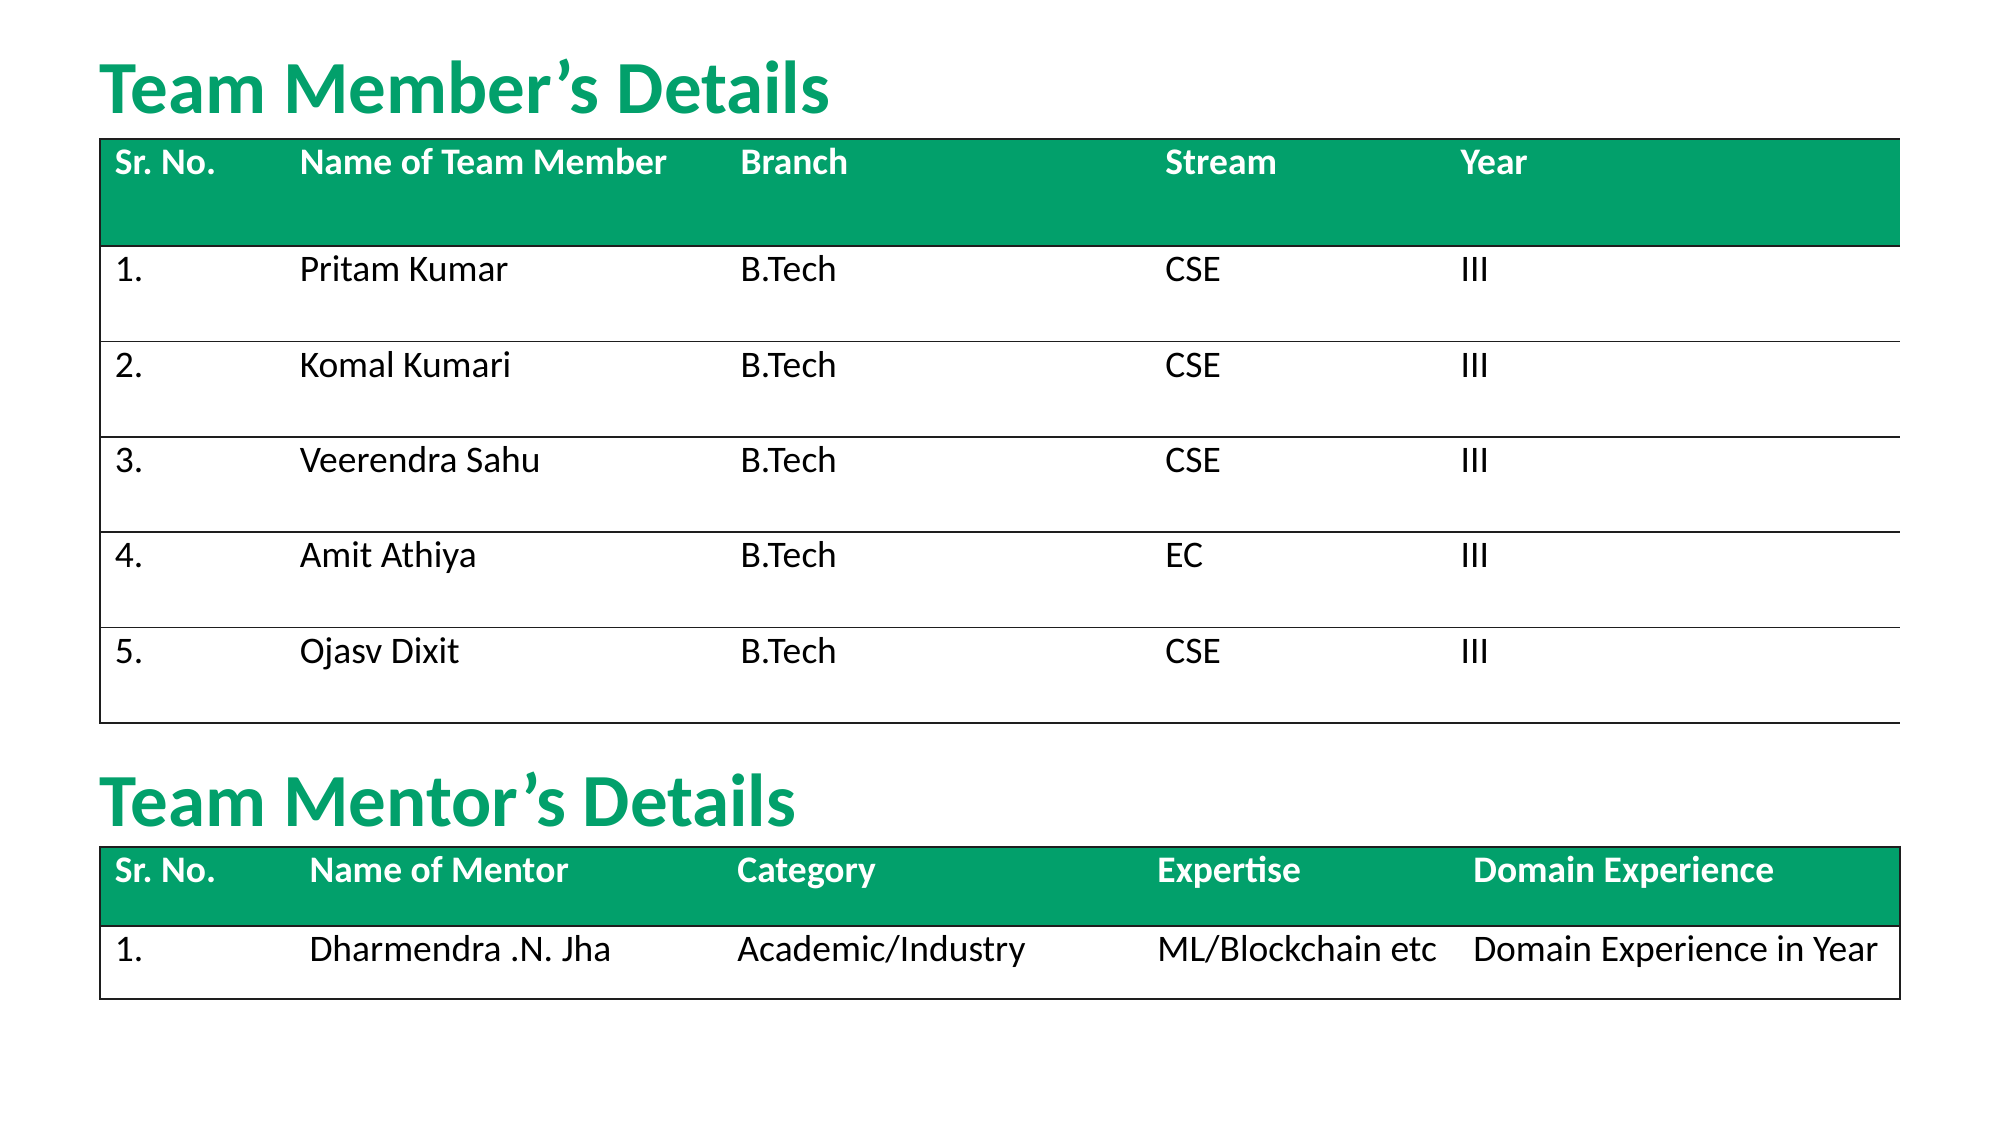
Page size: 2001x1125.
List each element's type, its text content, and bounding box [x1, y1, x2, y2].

table_cell B.Tech [726, 533, 1150, 627]
table_header Name of Mentor [295, 848, 723, 925]
table_cell CSE [1150, 247, 1446, 341]
table_cell Veerendra Sahu [285, 438, 726, 531]
table_cell CSE [1150, 438, 1446, 531]
table_cell Pritam Kumar [285, 247, 726, 341]
table_header Year [1446, 140, 1900, 245]
table_cell 5. [101, 628, 285, 722]
table_cell CSE [1150, 628, 1446, 722]
table_cell 2. [101, 342, 285, 436]
table_header Sr. No. [101, 140, 285, 245]
table_cell B.Tech [726, 628, 1150, 722]
table_cell III [1446, 438, 1900, 531]
table_cell B.Tech [726, 247, 1150, 341]
text_box Team Member’s Details [99, 44, 1900, 134]
table_cell 1. [101, 927, 295, 998]
table_cell Amit Athiya [285, 533, 726, 627]
table_cell ML/Blockchain etc [1143, 927, 1458, 998]
table_header Branch [726, 140, 1150, 245]
text_box Team Mentor’s Details [99, 758, 1900, 846]
table_cell Domain Experience in Year [1458, 927, 1899, 998]
table_cell B.Tech [726, 438, 1150, 531]
table_cell Dharmendra .N. Jha [295, 927, 723, 998]
table_header Expertise [1143, 848, 1458, 925]
table_cell III [1446, 533, 1900, 627]
table_cell Komal Kumari [285, 342, 726, 436]
table_cell 4. [101, 533, 285, 627]
table_cell EC [1150, 533, 1446, 627]
table_header Domain Experience [1458, 848, 1899, 925]
table_cell CSE [1150, 342, 1446, 436]
table_cell Ojasv Dixit [285, 628, 726, 722]
table_cell Academic/Industry [723, 927, 1143, 998]
table_header Stream [1150, 140, 1446, 245]
table_cell III [1446, 628, 1900, 722]
table_header Name of Team Member [285, 140, 726, 245]
table_header Sr. No. [101, 848, 295, 925]
table_header Category [723, 848, 1143, 925]
table_cell III [1446, 342, 1900, 436]
table_cell III [1446, 247, 1900, 341]
table_cell 1. [101, 247, 285, 341]
table_cell 3. [101, 438, 285, 531]
table_cell B.Tech [726, 342, 1150, 436]
